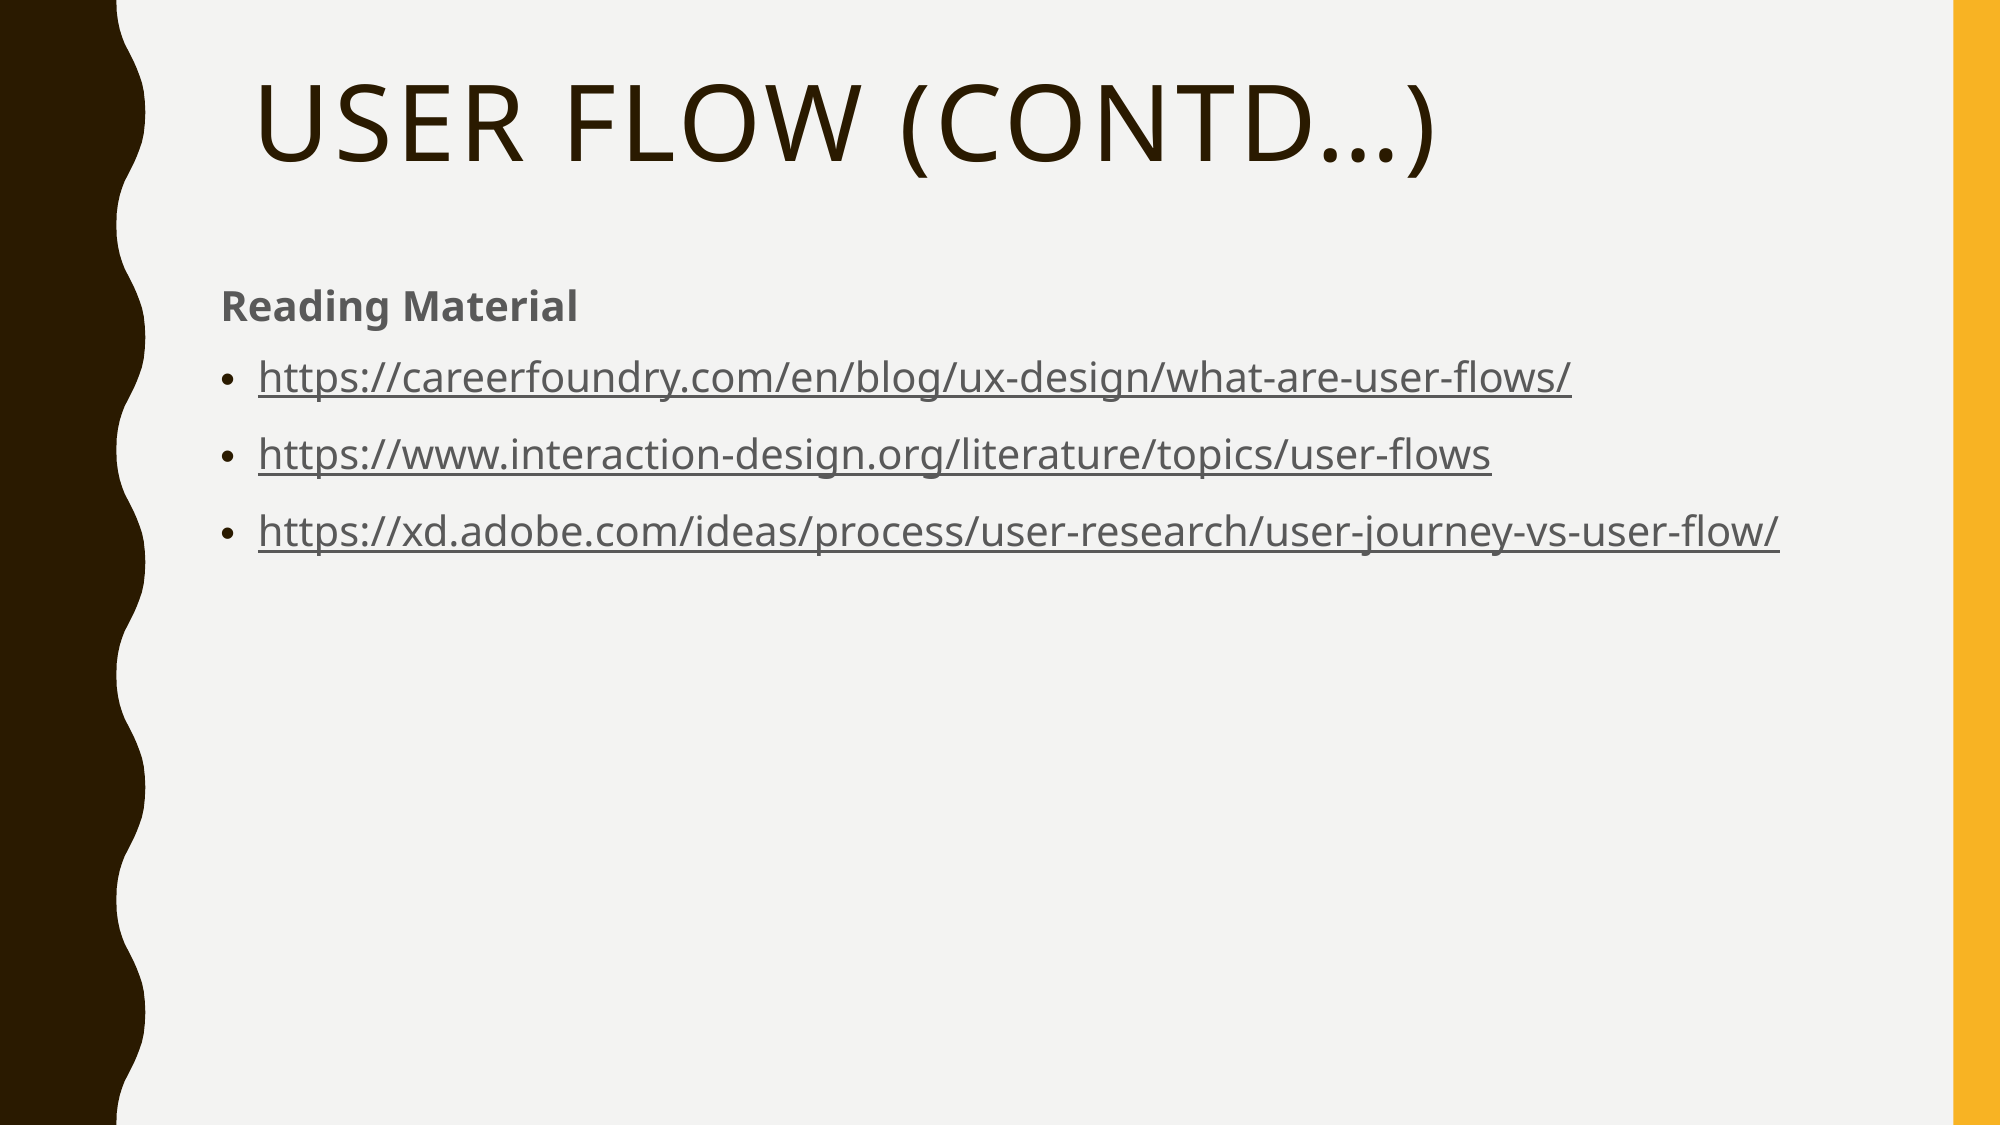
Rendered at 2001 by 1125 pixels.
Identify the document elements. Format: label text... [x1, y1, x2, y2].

title user flow (Contd…) [205, 62, 1875, 267]
list Reading Material https://careerfoundry.com/en/blog/ux-design/what-are-user-flows/ https://www.interaction-design.org/literature/topics/user-flows https://xd.adobe.com/ideas/process/user-research/user-journey-vs-user-flow/ [205, 267, 1875, 858]
